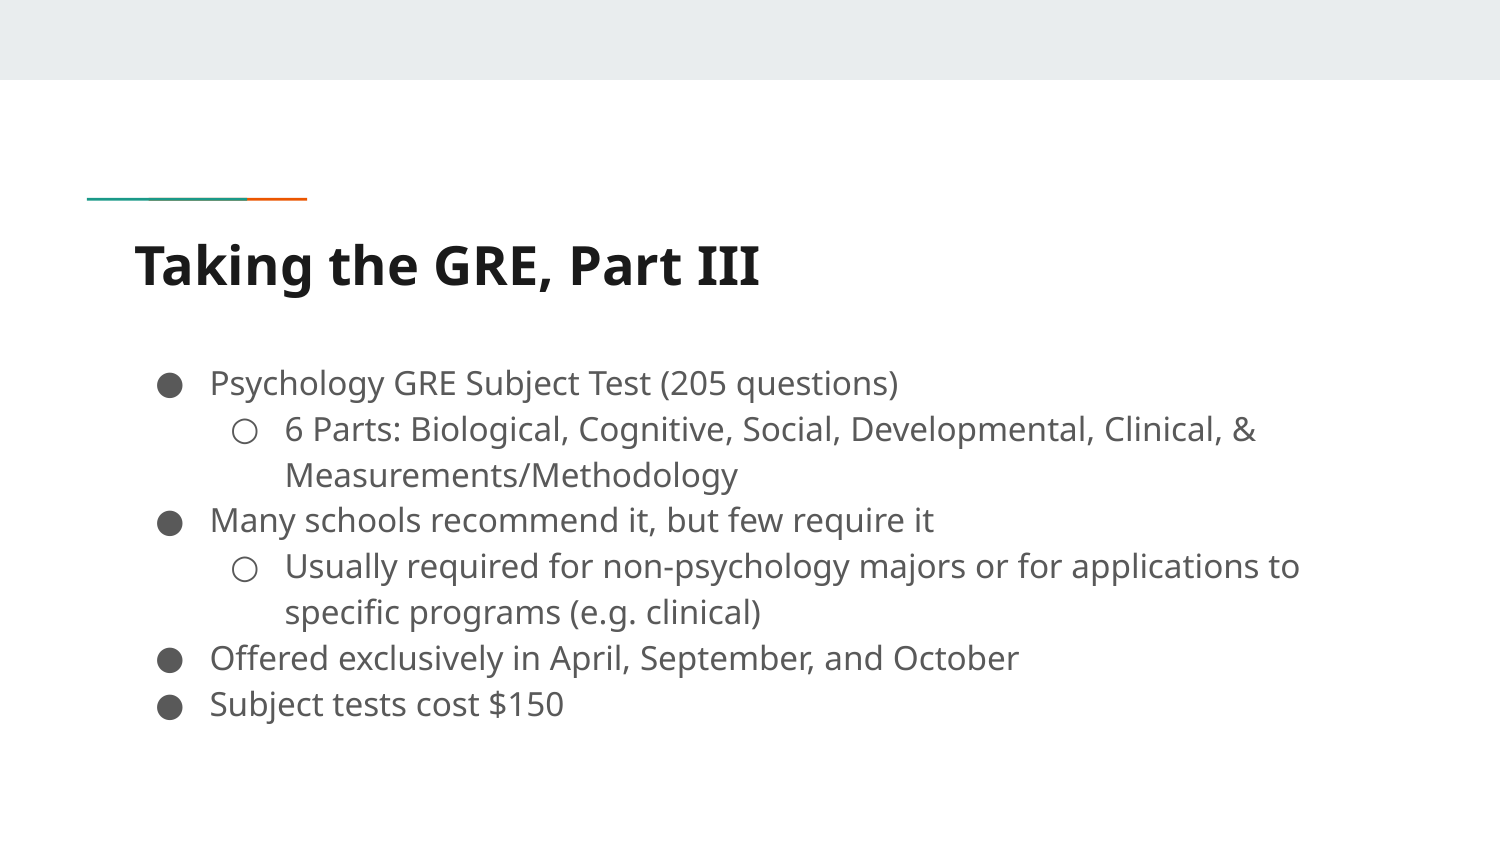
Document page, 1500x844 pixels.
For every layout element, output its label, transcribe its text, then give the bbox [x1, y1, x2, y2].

list Psychology GRE Subject Test (205 questions) 6 Parts: Biological, Cognitive, Social, Developmental, Clinical, & Measurements/Methodology Many schools recommend it, but few require it Usually required for non-psychology majors or for applications to specific programs (e.g. clinical) Offered exclusively in April, September, and October Subject tests cost $150 [119, 341, 1381, 712]
title Taking the GRE, Part III [119, 216, 1381, 305]
